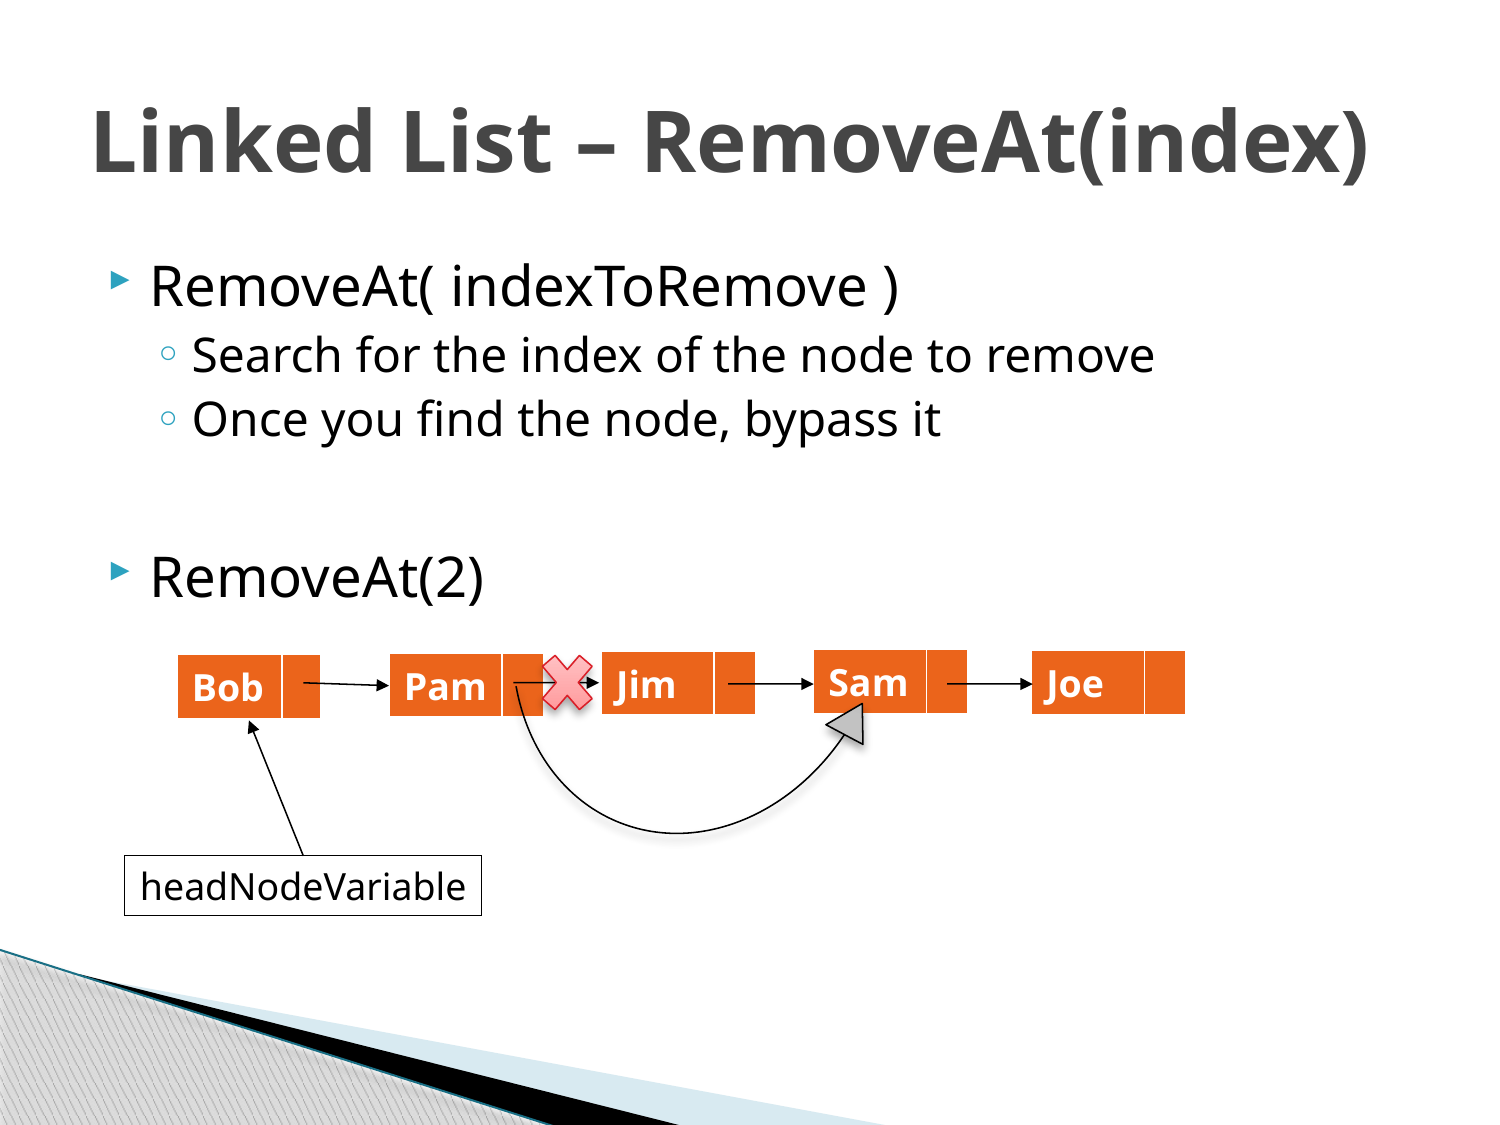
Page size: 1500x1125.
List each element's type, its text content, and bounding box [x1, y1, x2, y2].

text_box headNodeVariable [124, 855, 482, 916]
table_header Bob [178, 655, 281, 718]
table_header [283, 655, 320, 718]
list RemoveAt( indexToRemove ) Search for the index of the node to remove Once you find the node, bypass it RemoveAt(2) [75, 243, 1425, 986]
text_box [516, 693, 864, 835]
text_box [541, 654, 593, 682]
table_header [927, 650, 967, 713]
table_header Pam [390, 654, 501, 716]
table_header Jim [602, 652, 713, 714]
table_header [715, 652, 755, 714]
table_header Sam [814, 650, 926, 713]
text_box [248, 714, 304, 857]
text_box [541, 694, 593, 711]
title Linked List – RemoveAt(index) [75, 45, 1425, 233]
table_header Joe [1032, 651, 1144, 714]
table_header [1145, 651, 1185, 714]
table_header [503, 654, 543, 716]
